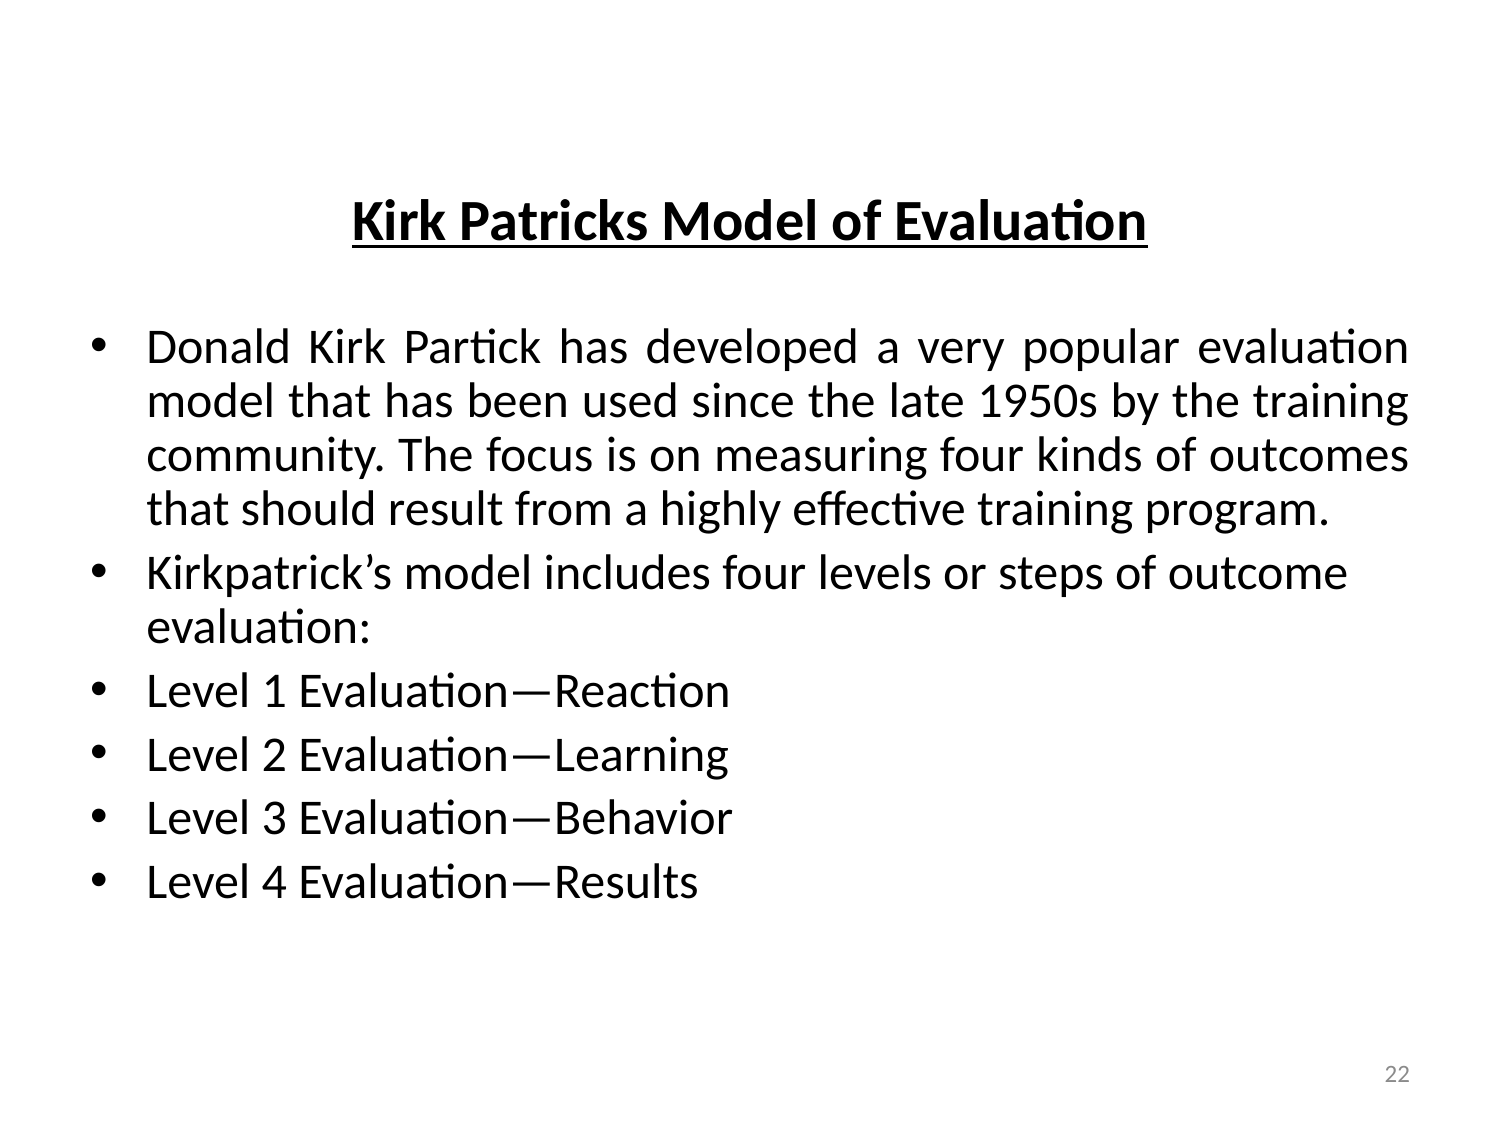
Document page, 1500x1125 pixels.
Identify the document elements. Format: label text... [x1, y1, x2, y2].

list Donald Kirk Partick has developed a very popular evaluation model that has been used since the late 1950s by the training community. The focus is on measuring four kinds of outcomes that should result from a highly effective training program. Kirkpatrick’s model includes four levels or steps of outcome evaluation: Level 1 Evaluation—Reaction Level 2 Evaluation—Learning Level 3 Evaluation—Behavior Level 4 Evaluation—Results [75, 312, 1425, 1055]
title Kirk Patricks Model of Evaluation [75, 174, 1425, 312]
slide_number 22 [1074, 1055, 1425, 1103]
